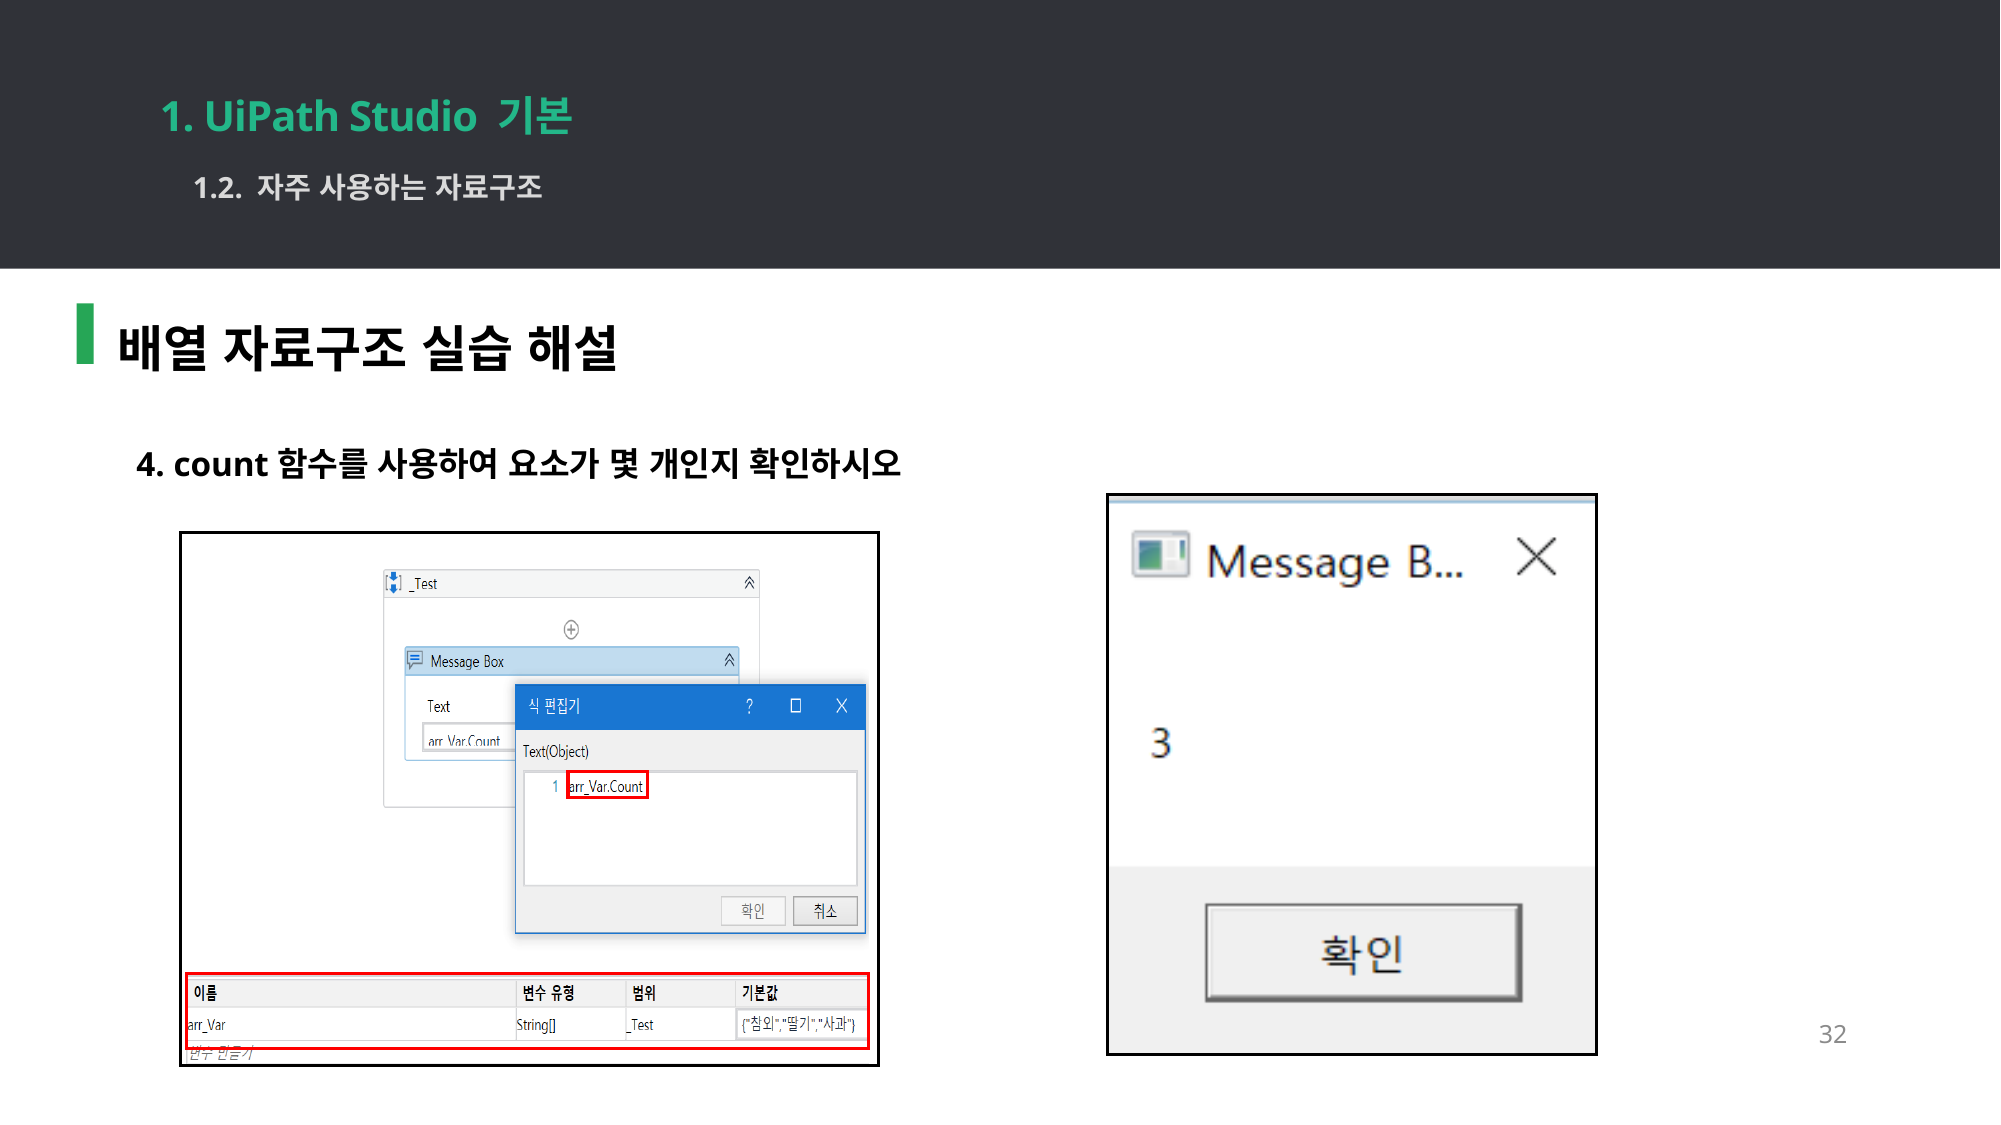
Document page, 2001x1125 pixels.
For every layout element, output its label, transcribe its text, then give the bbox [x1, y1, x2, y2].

picture [1107, 494, 1597, 1055]
text_box 배열 자료구조 실습 해설 [102, 280, 736, 386]
text_box 32 [1412, 1005, 1863, 1066]
picture [186, 535, 869, 1066]
text_box [0, 0, 2000, 270]
text_box [180, 532, 879, 1067]
text_box 1.2. 자주 사용하는 자료구조 [176, 144, 1952, 213]
text_box [76, 302, 95, 365]
text_box 1. UiPath Studio 기본 [145, 82, 1050, 148]
text_box 4. count함수를 사용하여 요소가 몇 개인지 확인하시오 [119, 416, 1576, 491]
